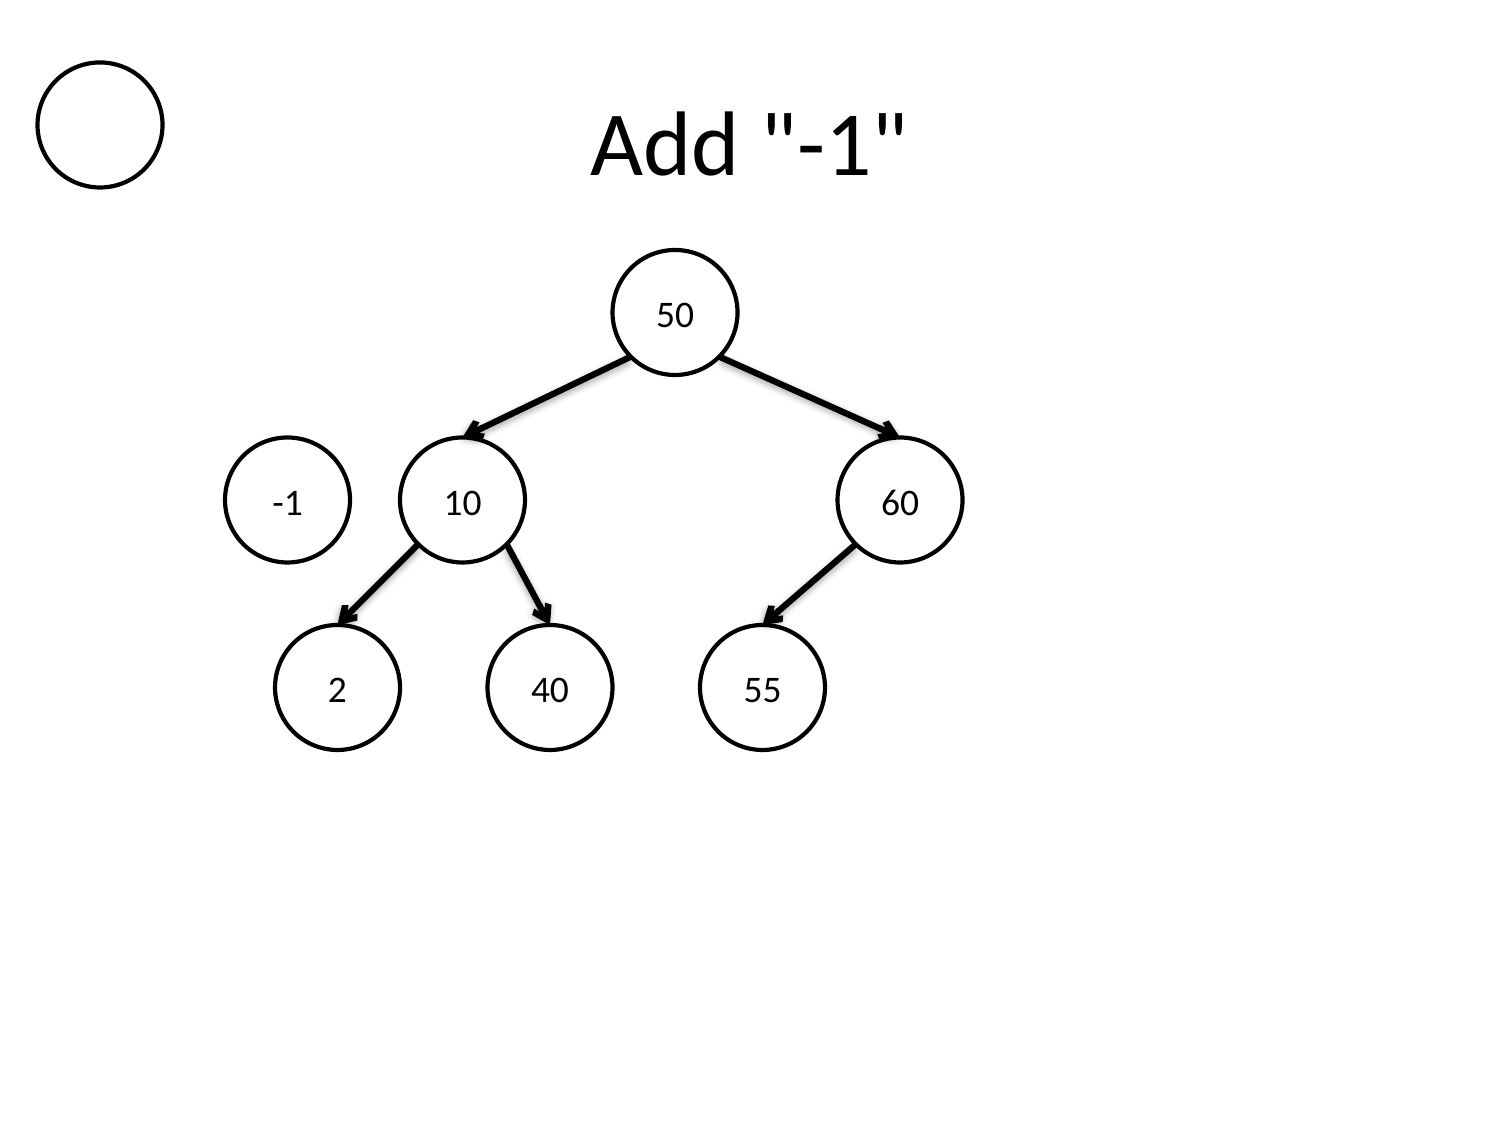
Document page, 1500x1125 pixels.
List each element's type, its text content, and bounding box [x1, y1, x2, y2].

text_box 10 [397, 435, 528, 565]
text_box 2 [272, 623, 403, 753]
text_box -1 [222, 435, 353, 565]
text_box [462, 356, 631, 438]
title Add "-1" [75, 45, 1425, 233]
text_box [718, 356, 901, 438]
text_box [337, 543, 419, 626]
text_box 60 [835, 435, 965, 565]
text_box 50 [610, 247, 740, 378]
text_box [506, 543, 551, 626]
text_box 55 [697, 623, 828, 753]
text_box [762, 543, 856, 626]
text_box 40 [485, 623, 615, 753]
text_box [35, 60, 165, 190]
